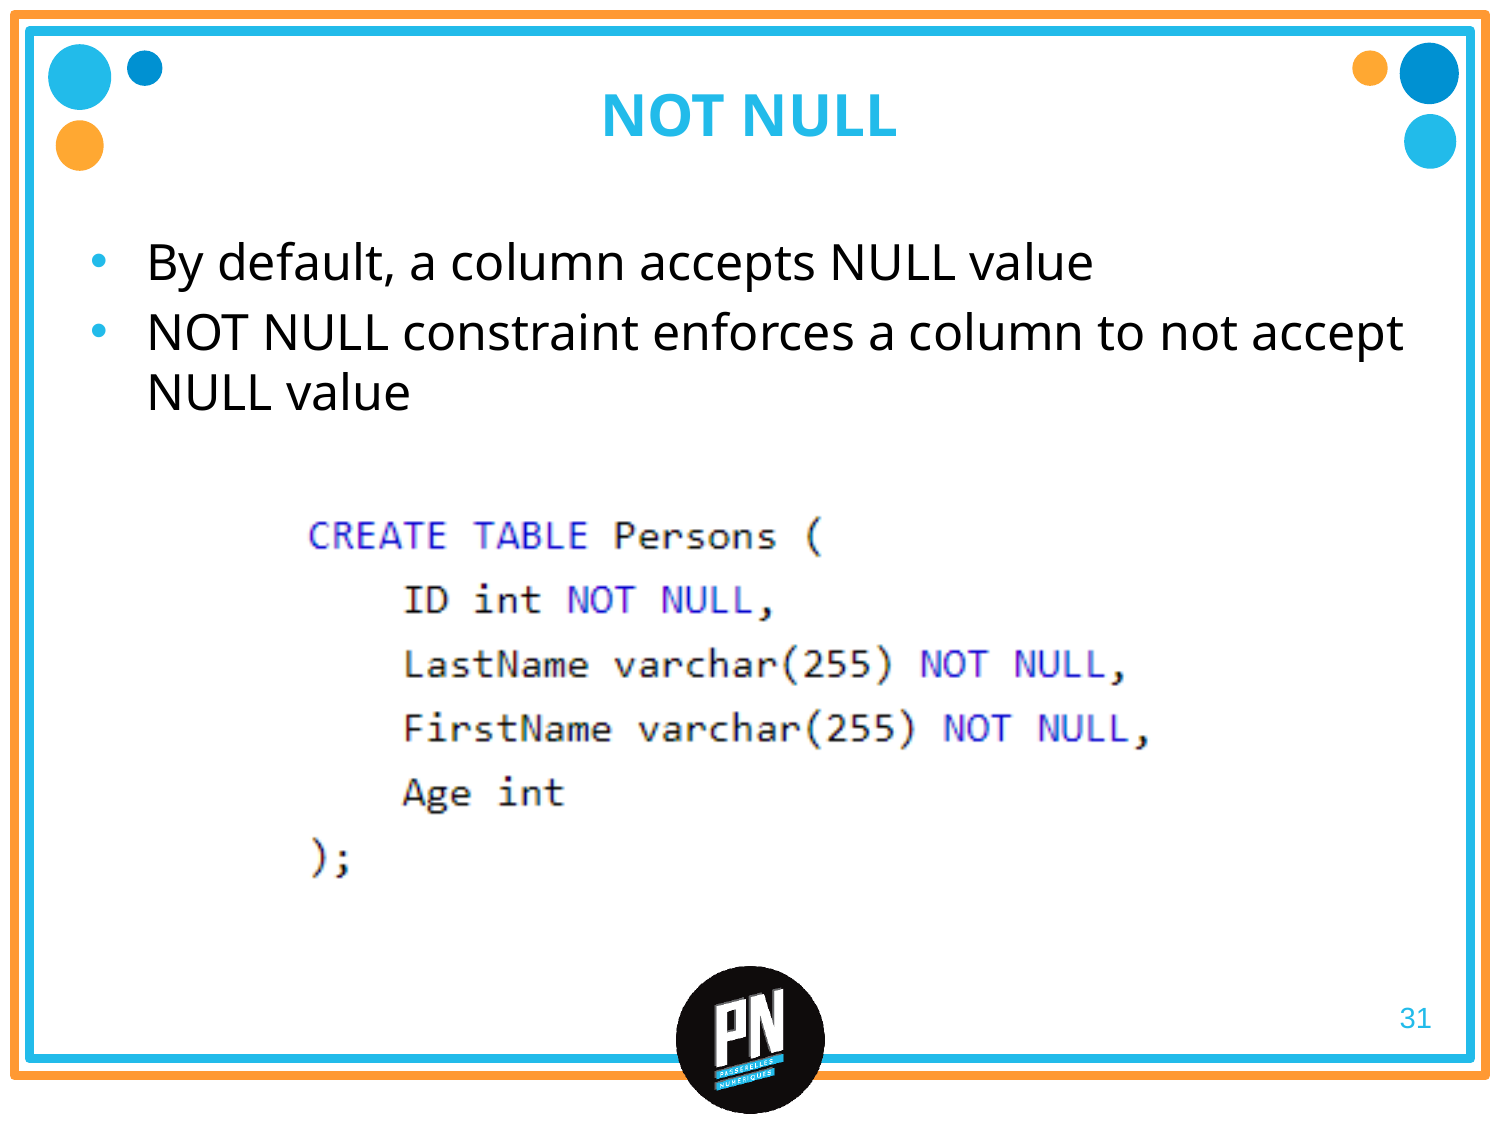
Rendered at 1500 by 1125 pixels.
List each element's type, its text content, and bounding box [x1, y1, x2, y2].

title NOT NULL [75, 36, 1424, 191]
list By default, a column accepts NULL value NOT NULL constraint enforces a column to not accept NULL value [75, 222, 1424, 866]
picture [674, 964, 826, 1115]
picture [287, 496, 1196, 901]
